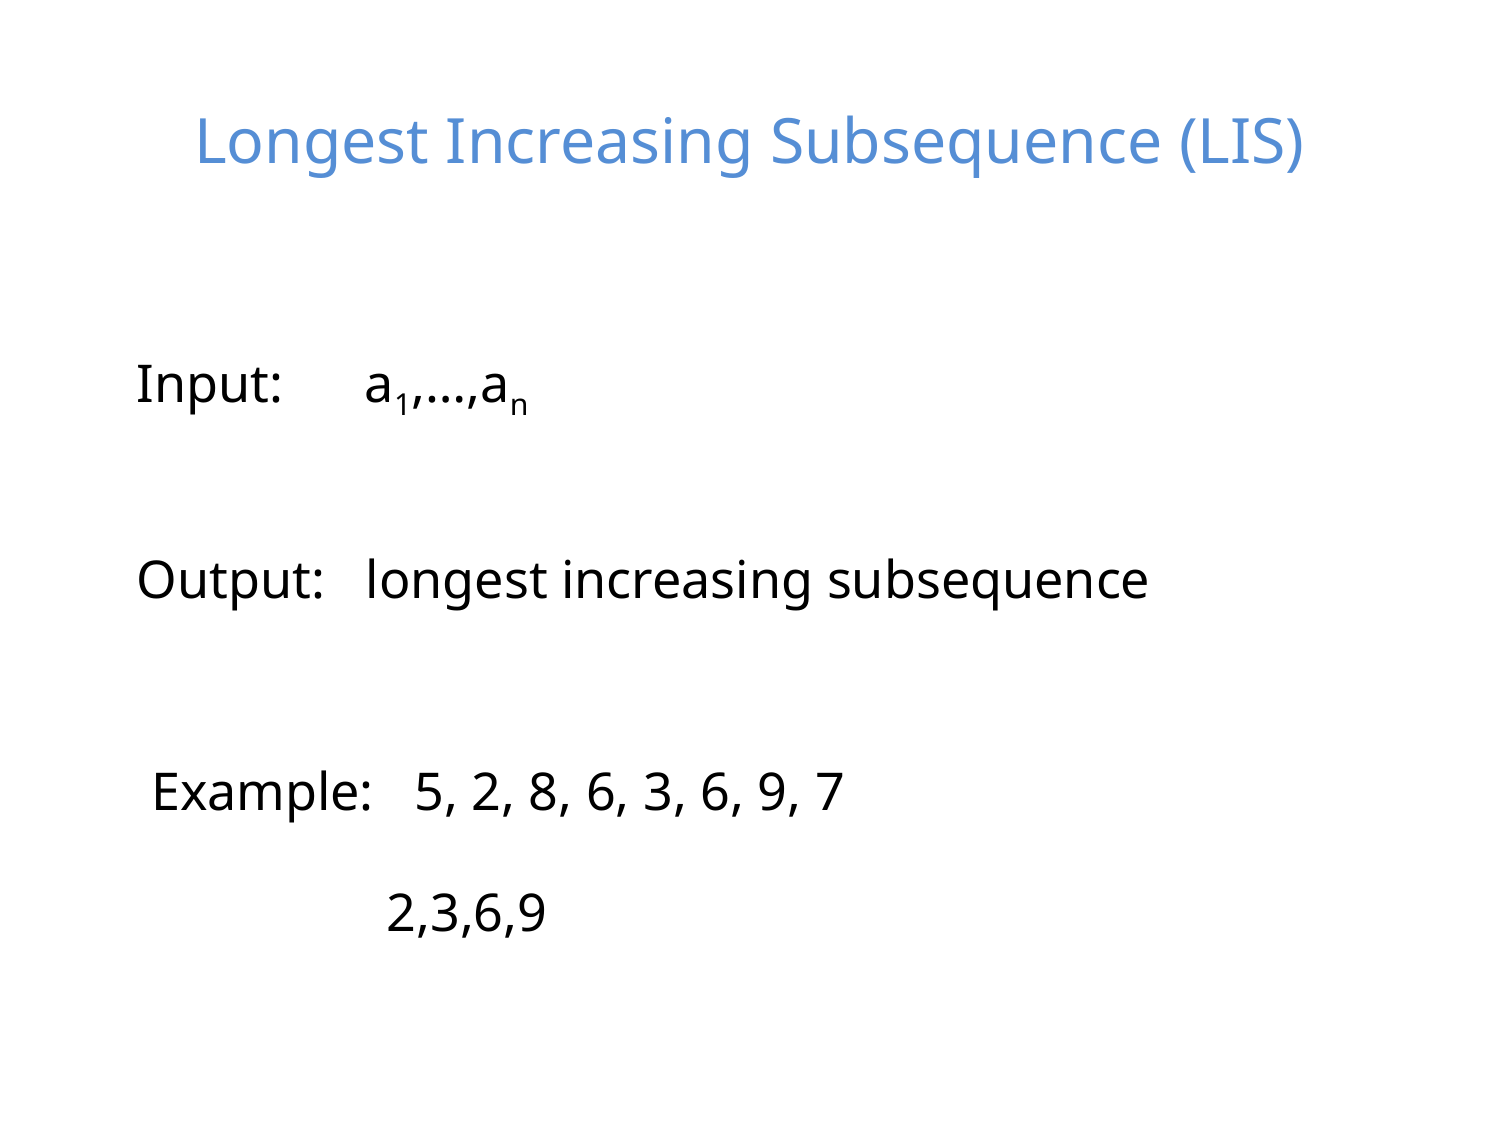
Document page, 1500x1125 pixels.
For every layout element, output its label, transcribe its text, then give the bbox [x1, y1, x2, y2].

text_box Input: a1,…,an Output: longest increasing subsequence [122, 342, 1425, 617]
text_box 2,3,6,9 [0, 872, 1160, 950]
text_box Example: 5, 2, 8, 6, 3, 6, 9, 7 [0, 750, 1191, 829]
title Longest Increasing Subsequence (LIS) [75, 37, 1425, 241]
